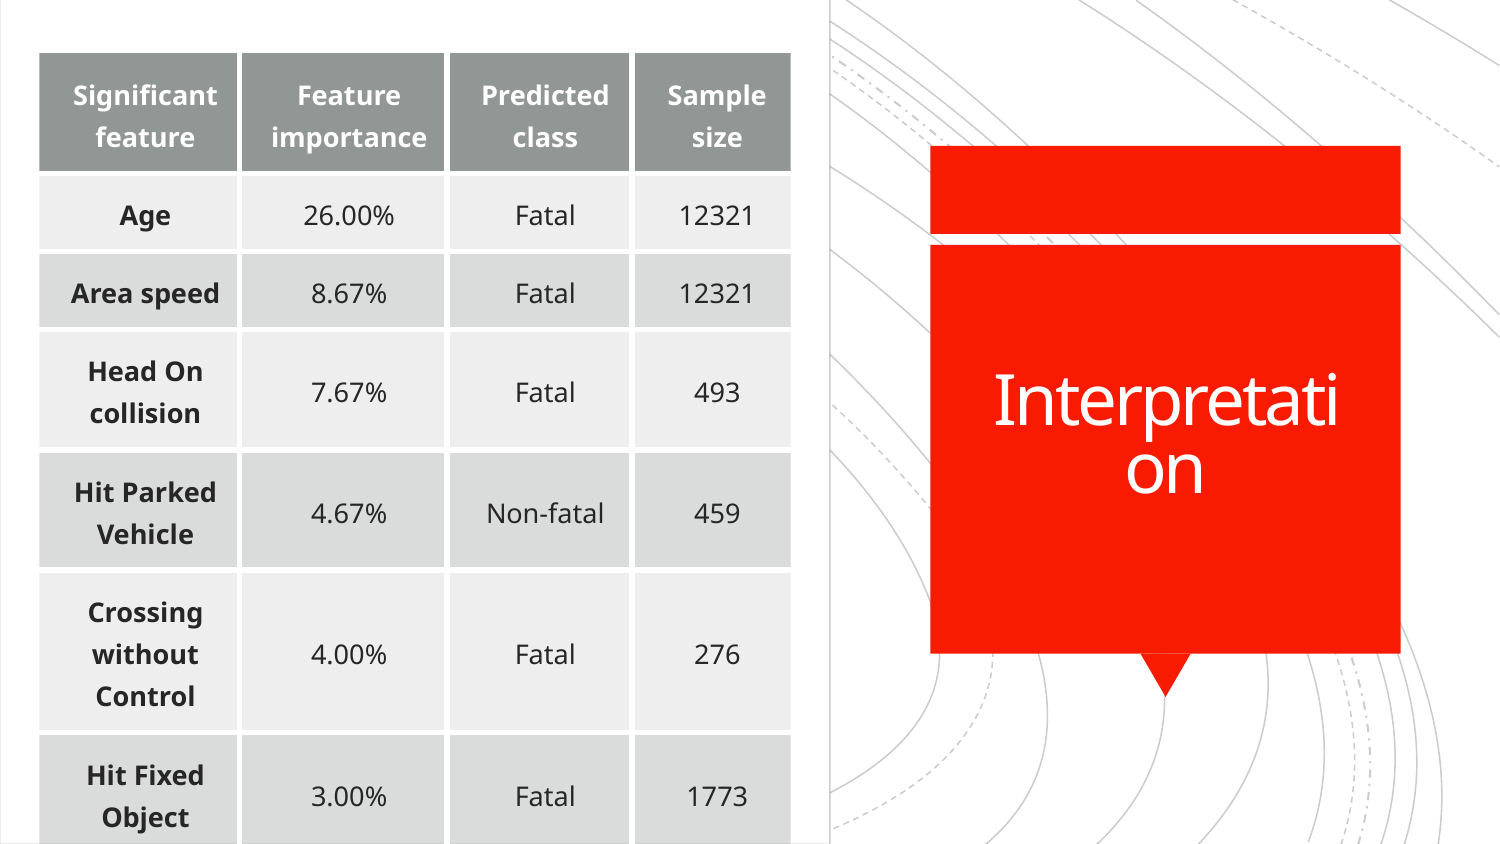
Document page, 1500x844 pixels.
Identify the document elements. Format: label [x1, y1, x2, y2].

text_box [930, 145, 1401, 698]
text_box [0, 0, 1500, 844]
